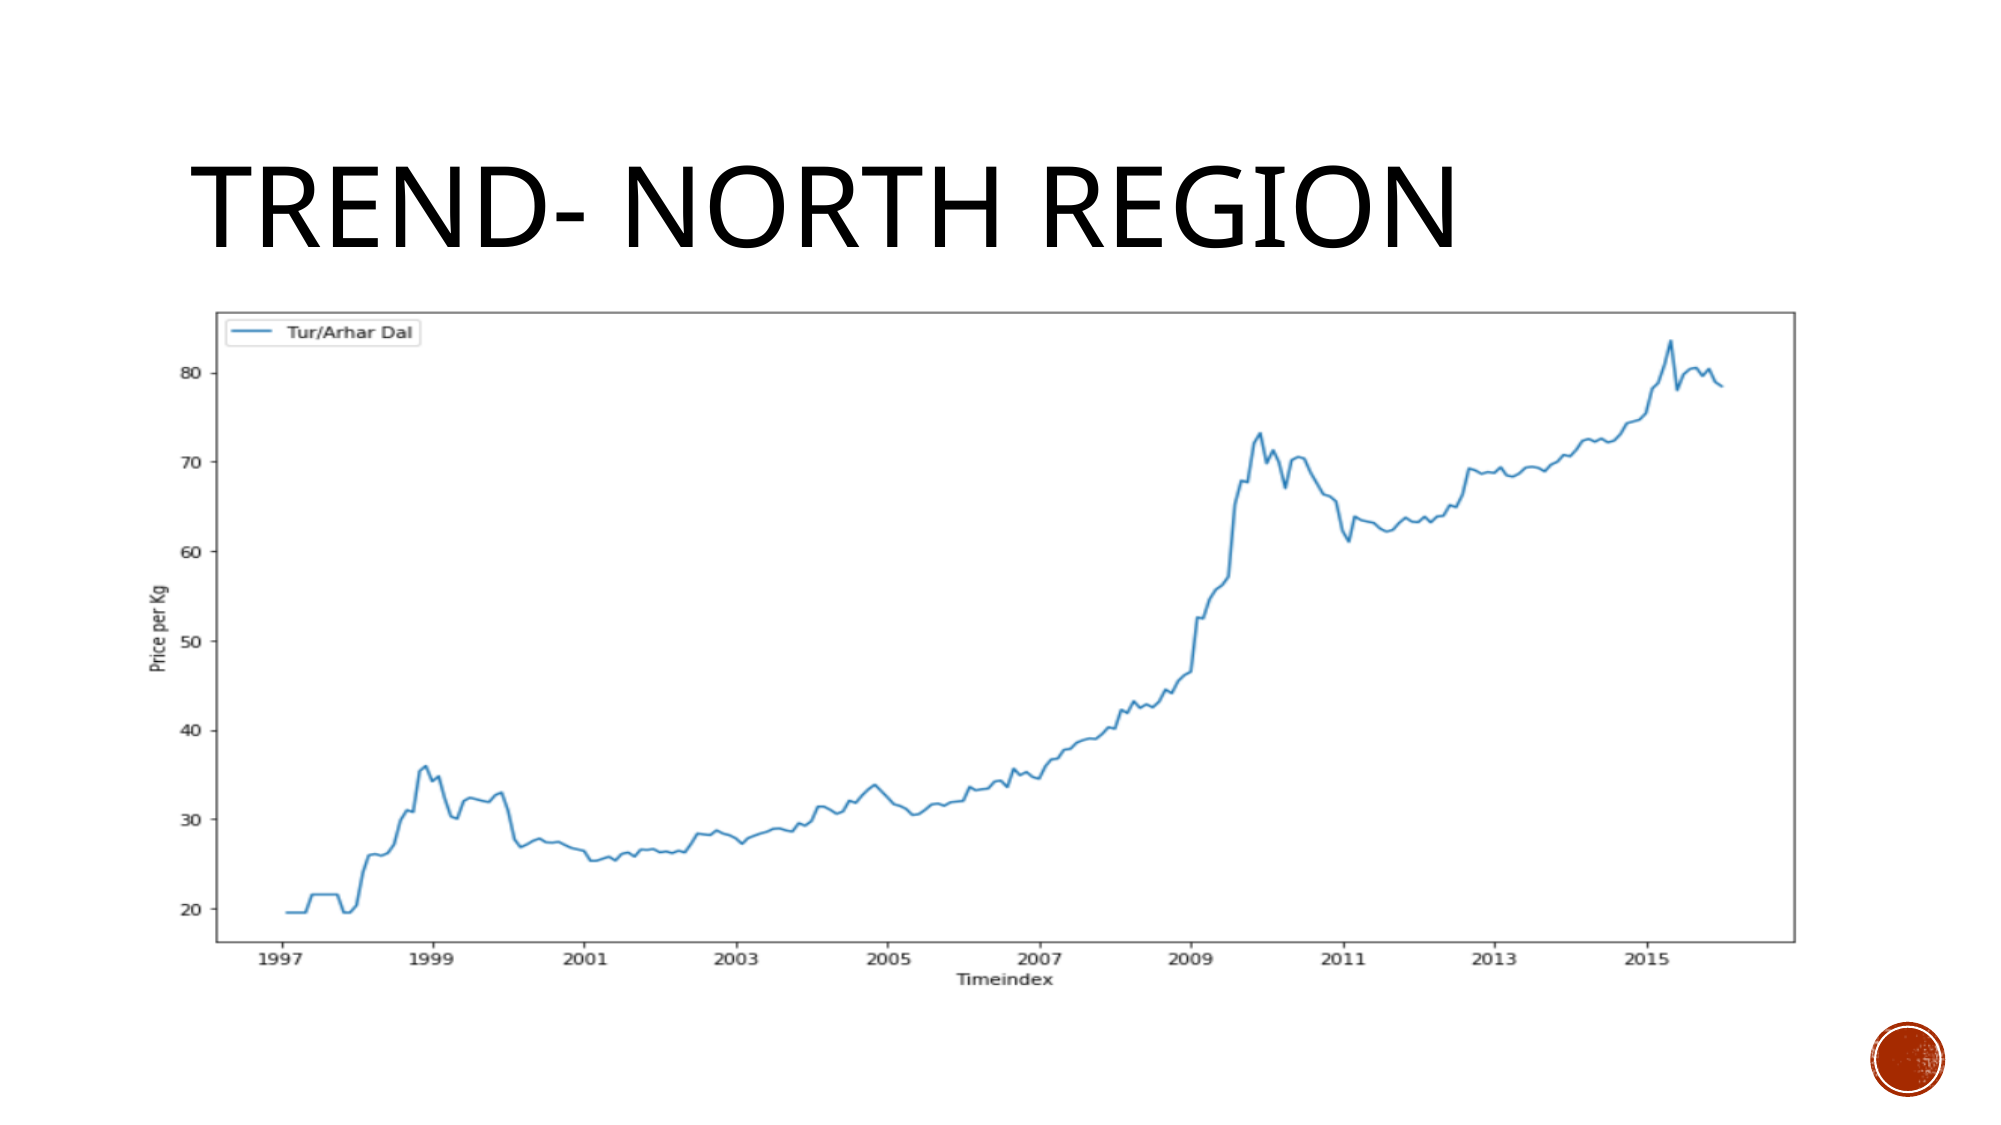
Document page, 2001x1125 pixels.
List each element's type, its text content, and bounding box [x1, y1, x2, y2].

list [105, 295, 1844, 991]
title Trend- north region [175, 79, 1826, 293]
